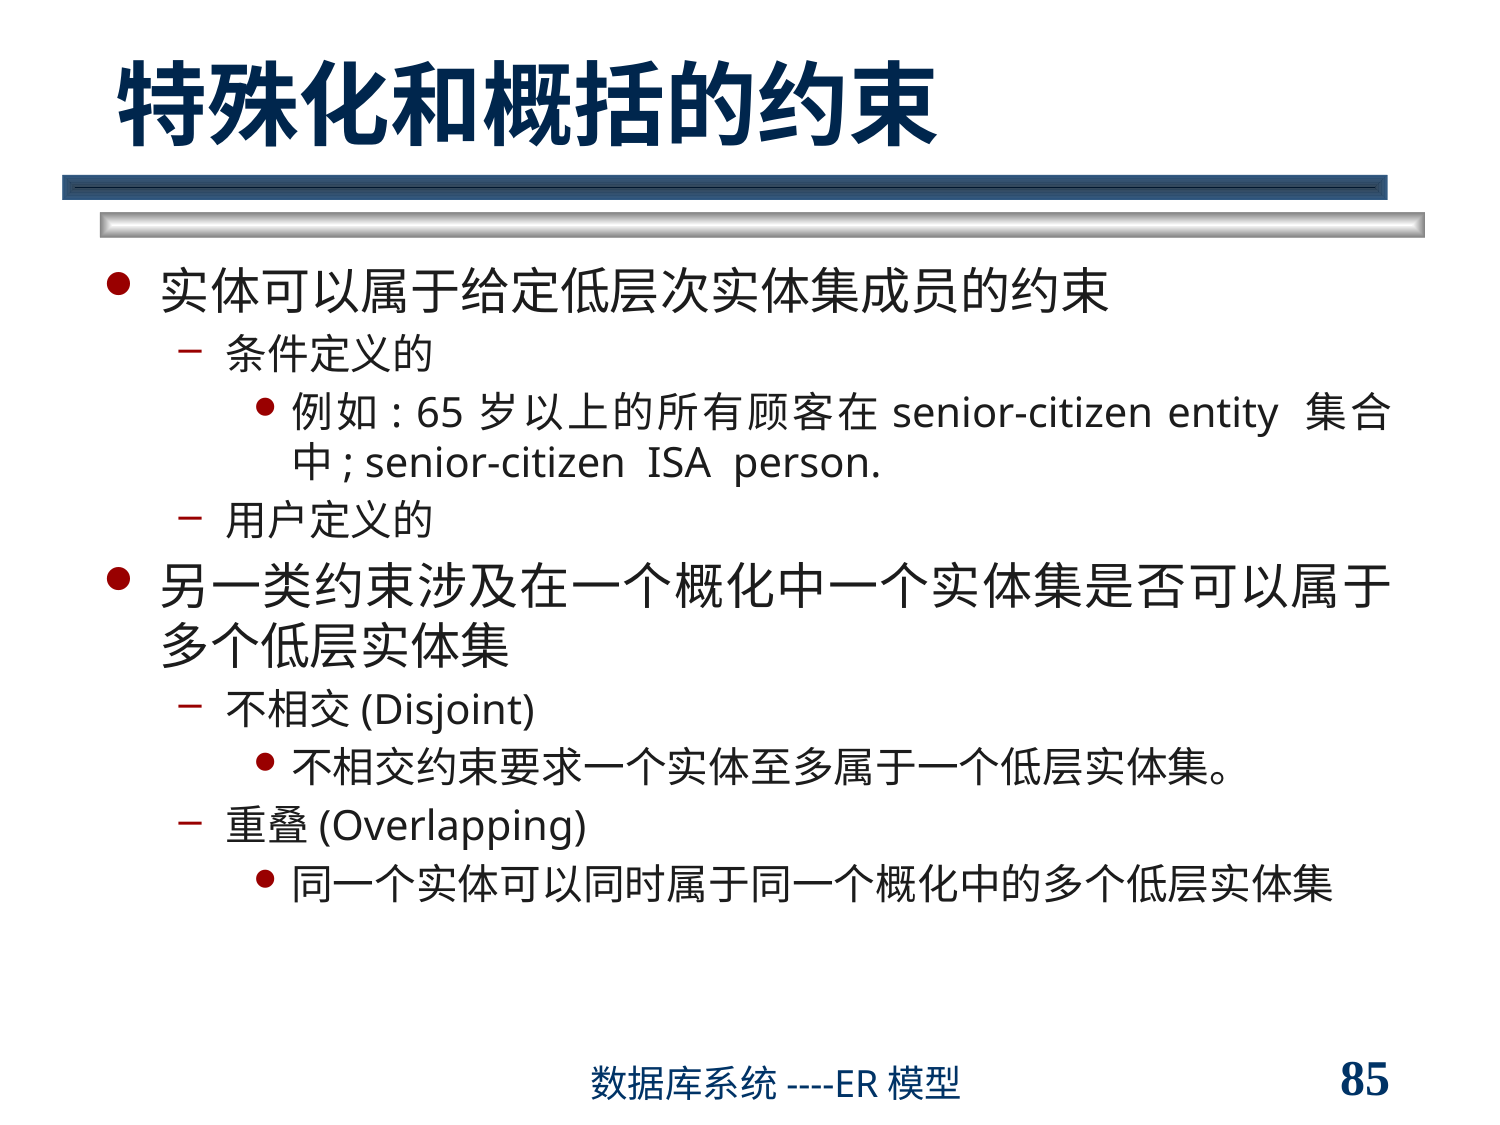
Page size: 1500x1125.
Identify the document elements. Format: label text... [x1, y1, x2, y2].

footer 数据库系统----ER模型 [574, 1062, 1188, 1113]
title 特殊化和概括的约束 [100, 42, 1426, 165]
list 实体可以属于给定低层次实体集成员的约束 条件定义的 例如: 65岁以上的所有顾客在senior-citizen entity 集合中; senior-citizen ISA person. 用户定义的 另一类约束涉及在一个概化中一个实体集是否可以属于多个低层实体集 不相交(Disjoint) 不相交约束要求一个实体至多属于一个低层实体集。 重叠(Overlapping) 同一个实体可以同时属于同一个概化中的多个低层实体集 [88, 251, 1408, 1059]
slide_number 85 [1324, 1049, 1489, 1101]
